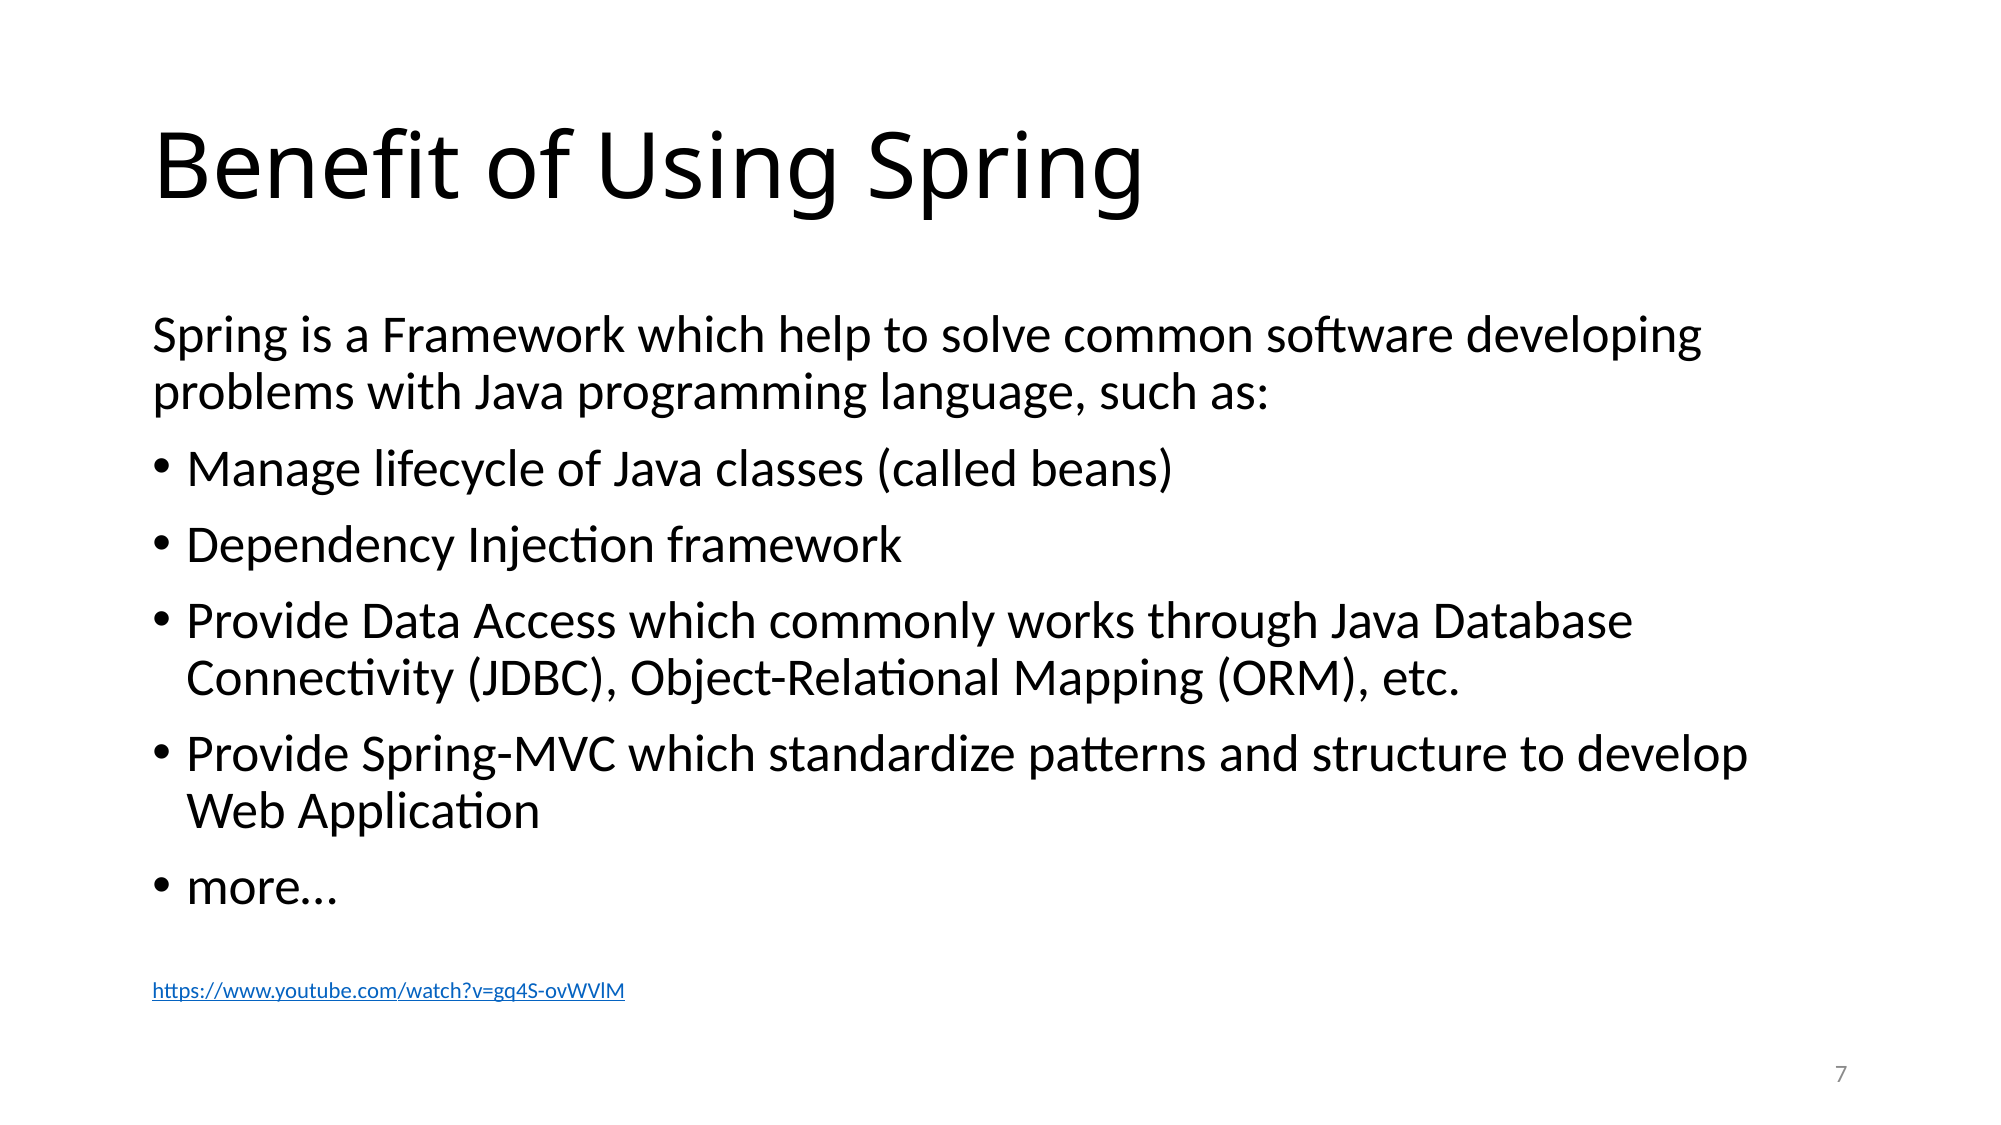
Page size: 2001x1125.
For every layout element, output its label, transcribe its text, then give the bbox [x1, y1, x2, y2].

slide_number 7 [1412, 1042, 1863, 1103]
list Spring is a Framework which help to solve common software developing problems with Java programming language, such as: Manage lifecycle of Java classes (called beans) Dependency Injection framework Provide Data Access which commonly works through Java Database Connectivity (JDBC), Object-Relational Mapping (ORM), etc. Provide Spring-MVC which standardize patterns and structure to develop Web Application more… https://www.youtube.com/watch?v=gq4S-ovWVlM [137, 299, 1863, 1014]
title Benefit of Using Spring [137, 59, 1863, 278]
